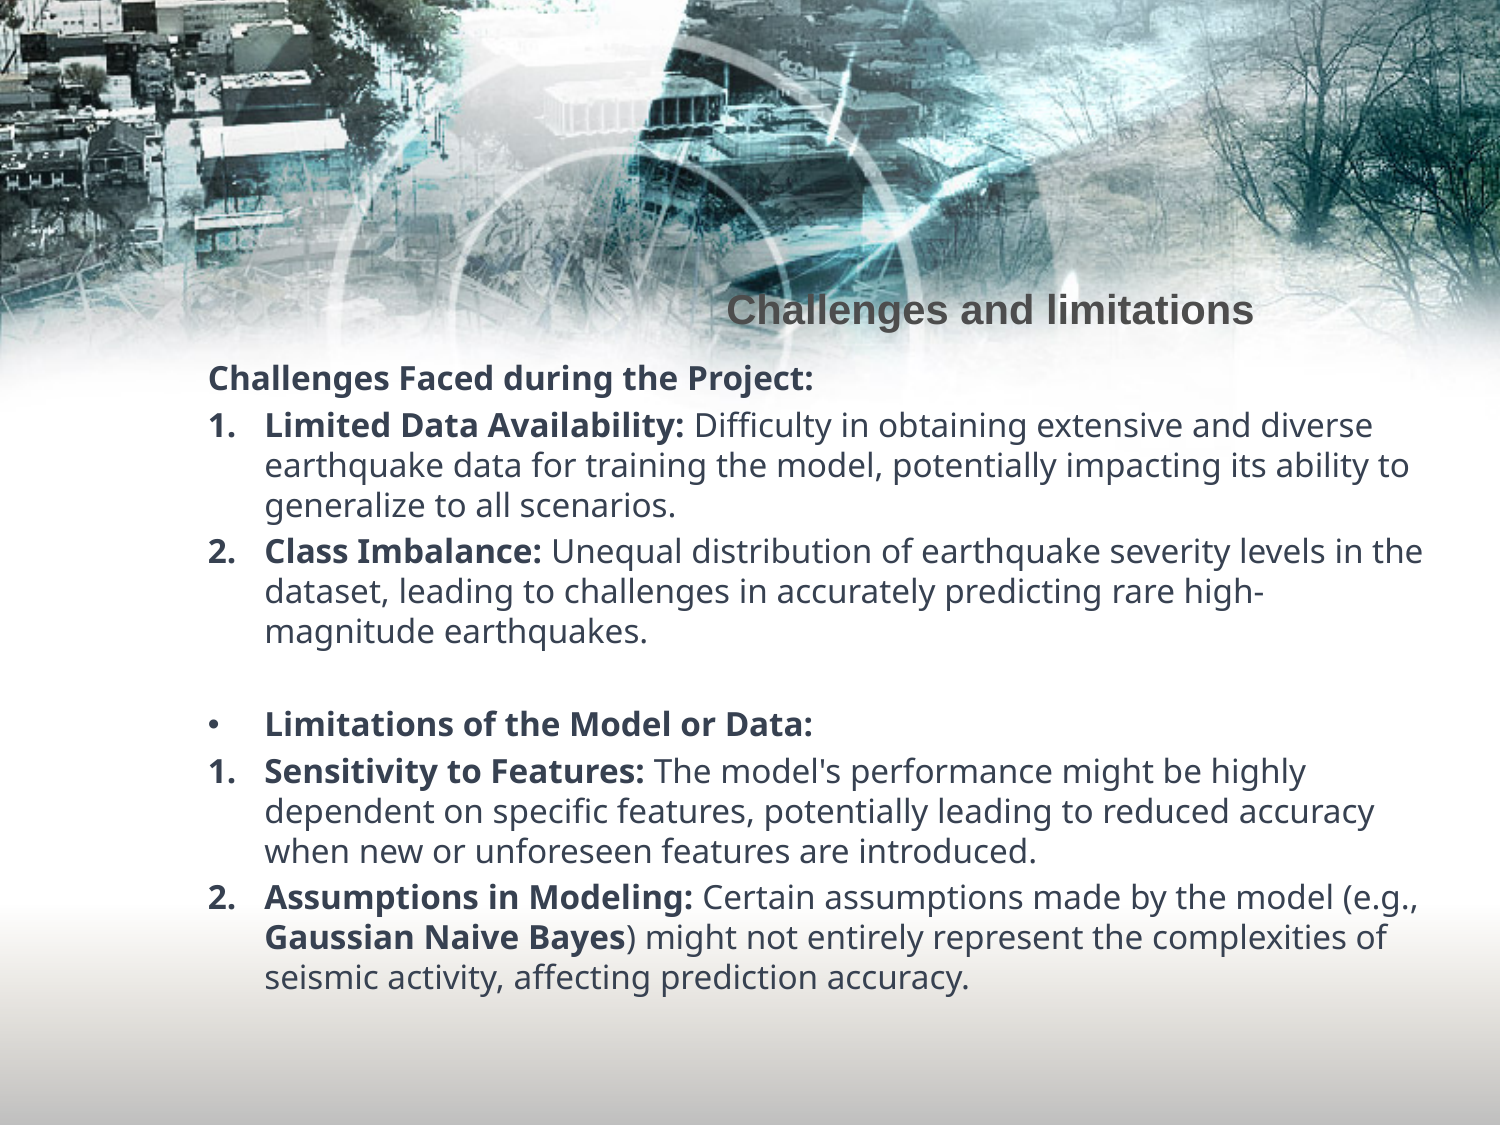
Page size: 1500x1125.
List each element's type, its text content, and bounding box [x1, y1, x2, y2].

title Challenges and limitations [194, 266, 1270, 349]
picture [0, 0, 1500, 1019]
list Challenges Faced during the Project: Limited Data Availability: Difficulty in obtaining extensive and diverse earthquake data for training the model, potentially impacting its ability to generalize to all scenarios. Class Imbalance: Unequal distribution of earthquake severity levels in the dataset, leading to challenges in accurately predicting rare high-magnitude earthquakes. Limitations of the Model or Data: Sensitivity to Features: The model's performance might be highly dependent on specific features, potentially leading to reduced accuracy when new or unforeseen features are introduced. Assumptions in Modeling: Certain assumptions made by the model (e.g., Gaussian Naive Bayes) might not entirely represent the complexities of seismic activity, affecting prediction accuracy. [192, 349, 1448, 1059]
text_box [584, 196, 1270, 257]
